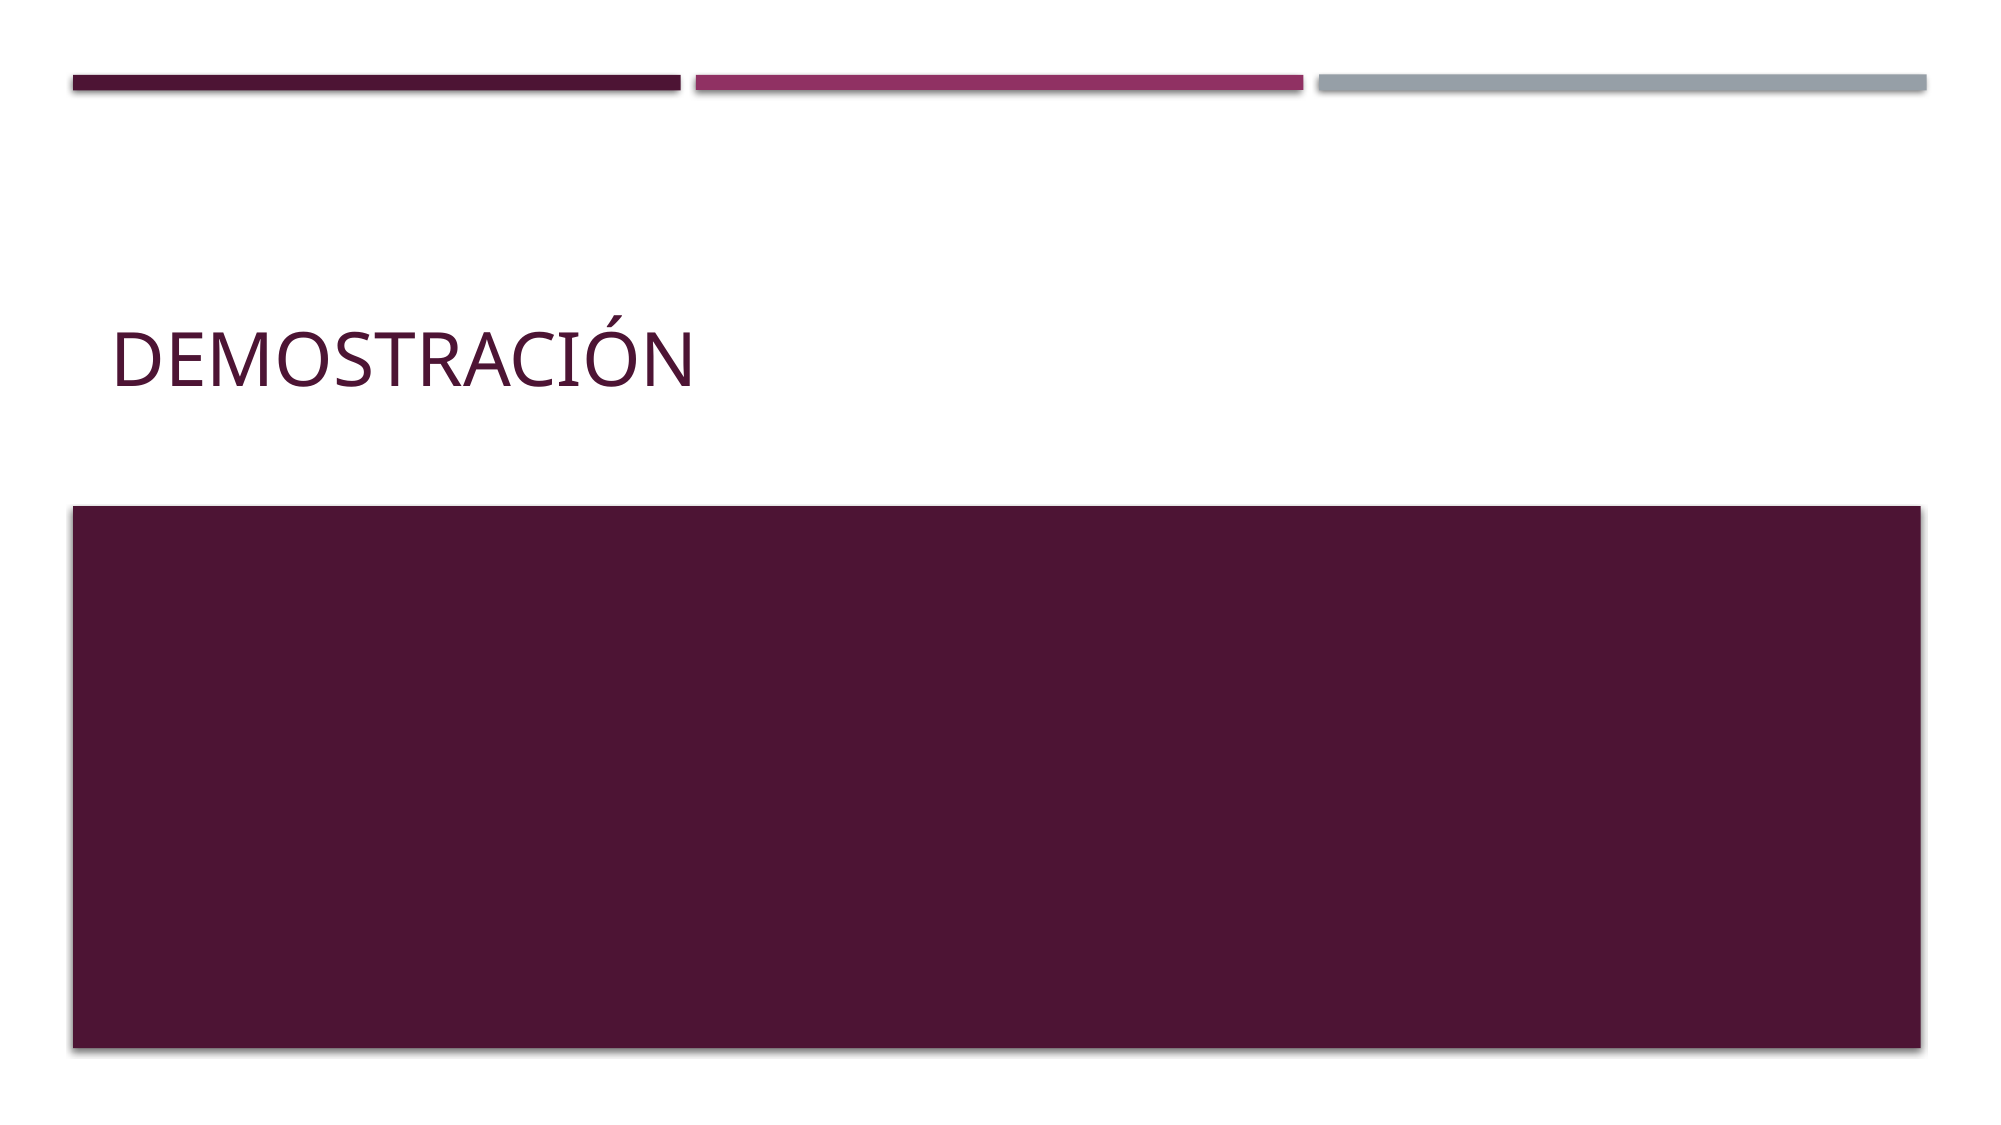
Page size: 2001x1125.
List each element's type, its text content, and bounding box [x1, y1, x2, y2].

title Demostración [95, 167, 1899, 410]
